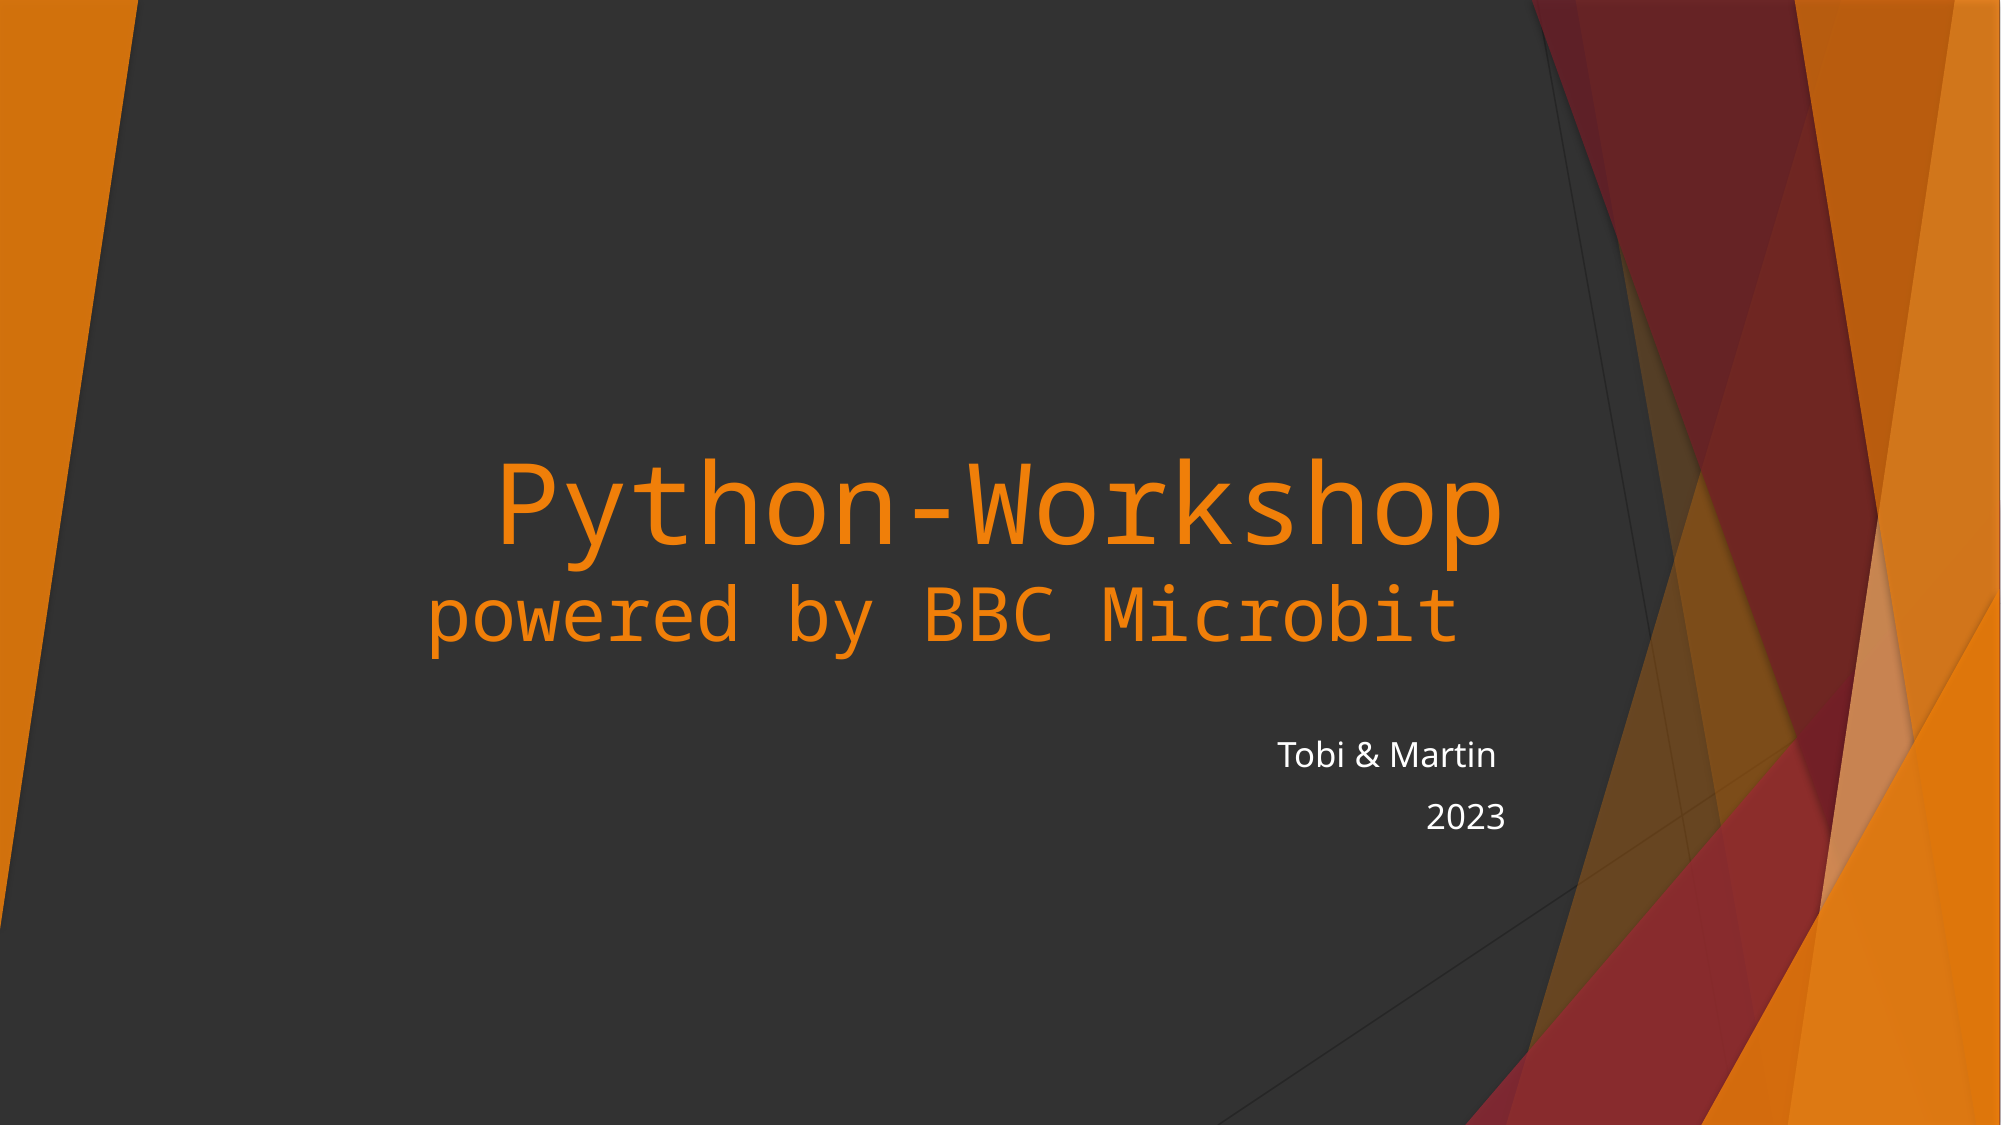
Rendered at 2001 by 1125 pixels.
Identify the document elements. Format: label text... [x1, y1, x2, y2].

subtitle Tobi & Martin 2023 [247, 664, 1522, 845]
title Python-Workshop powered by BBC Microbit [247, 394, 1522, 664]
